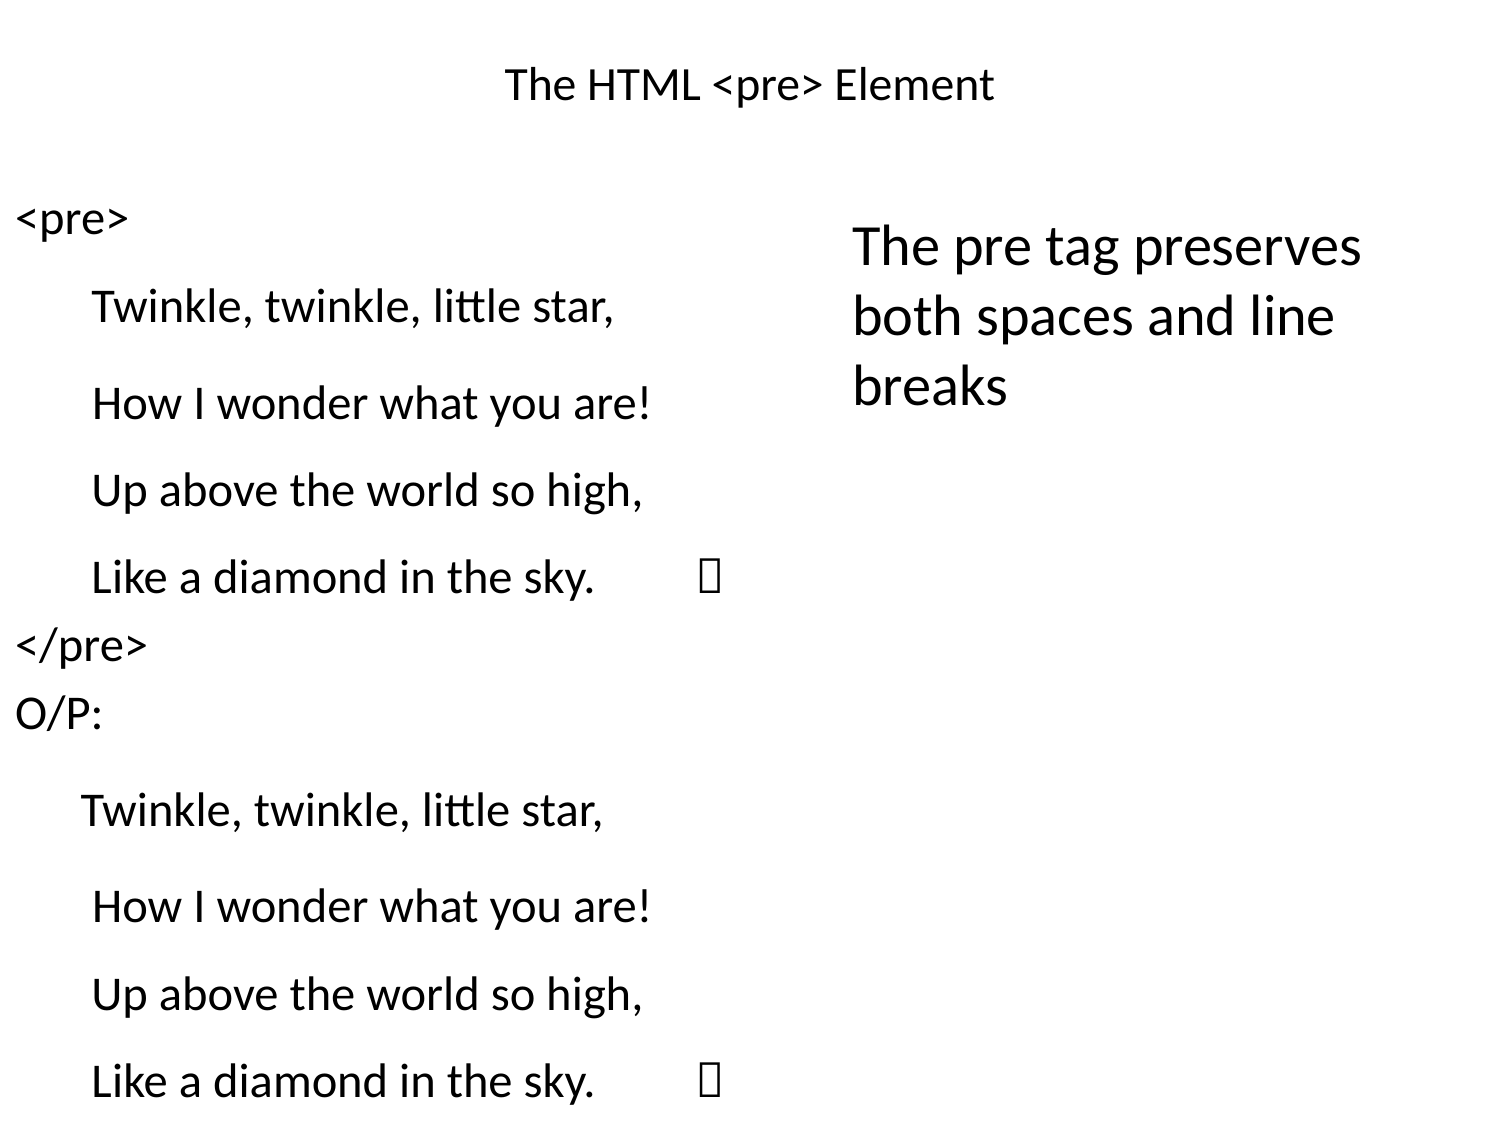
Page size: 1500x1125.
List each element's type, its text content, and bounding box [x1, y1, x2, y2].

text_box The pre tag preserves both spaces and line breaks [837, 200, 1500, 425]
list <pre> Twinkle, twinkle, little star, How I wonder what you are! Up above the world so high, Like a diamond in the sky.  </pre> O/P: Twinkle, twinkle, little star, How I wonder what you are! Up above the world so high, Like a diamond in the sky.  [0, 149, 838, 1125]
title The HTML <pre> Element [75, 45, 1425, 175]
